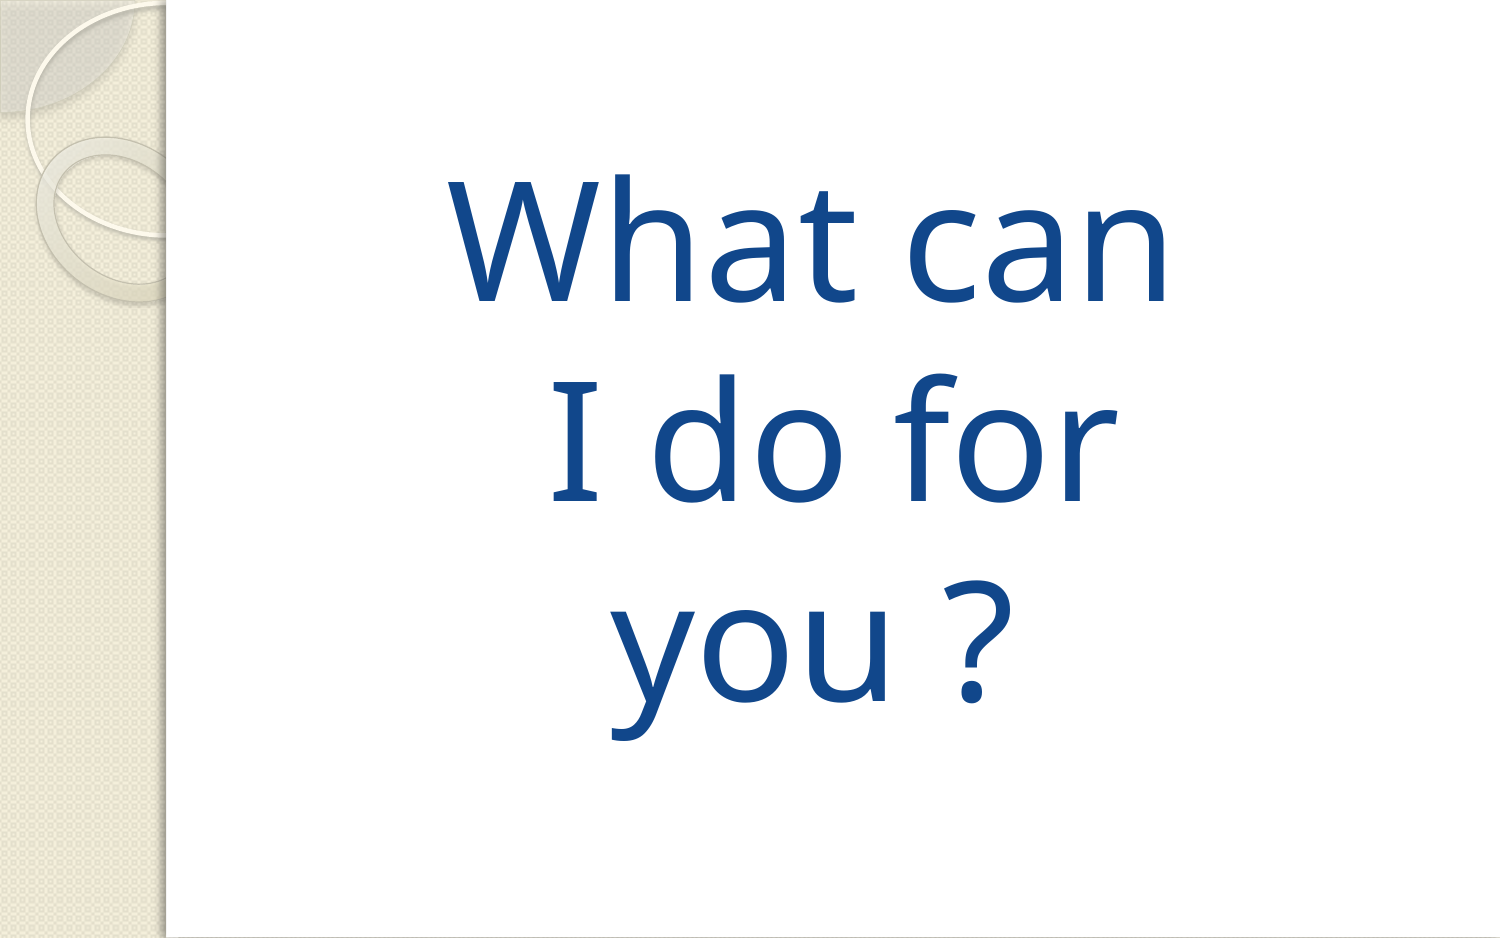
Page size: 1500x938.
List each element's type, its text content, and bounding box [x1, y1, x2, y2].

title What can I do for you ? [350, 356, 1275, 513]
